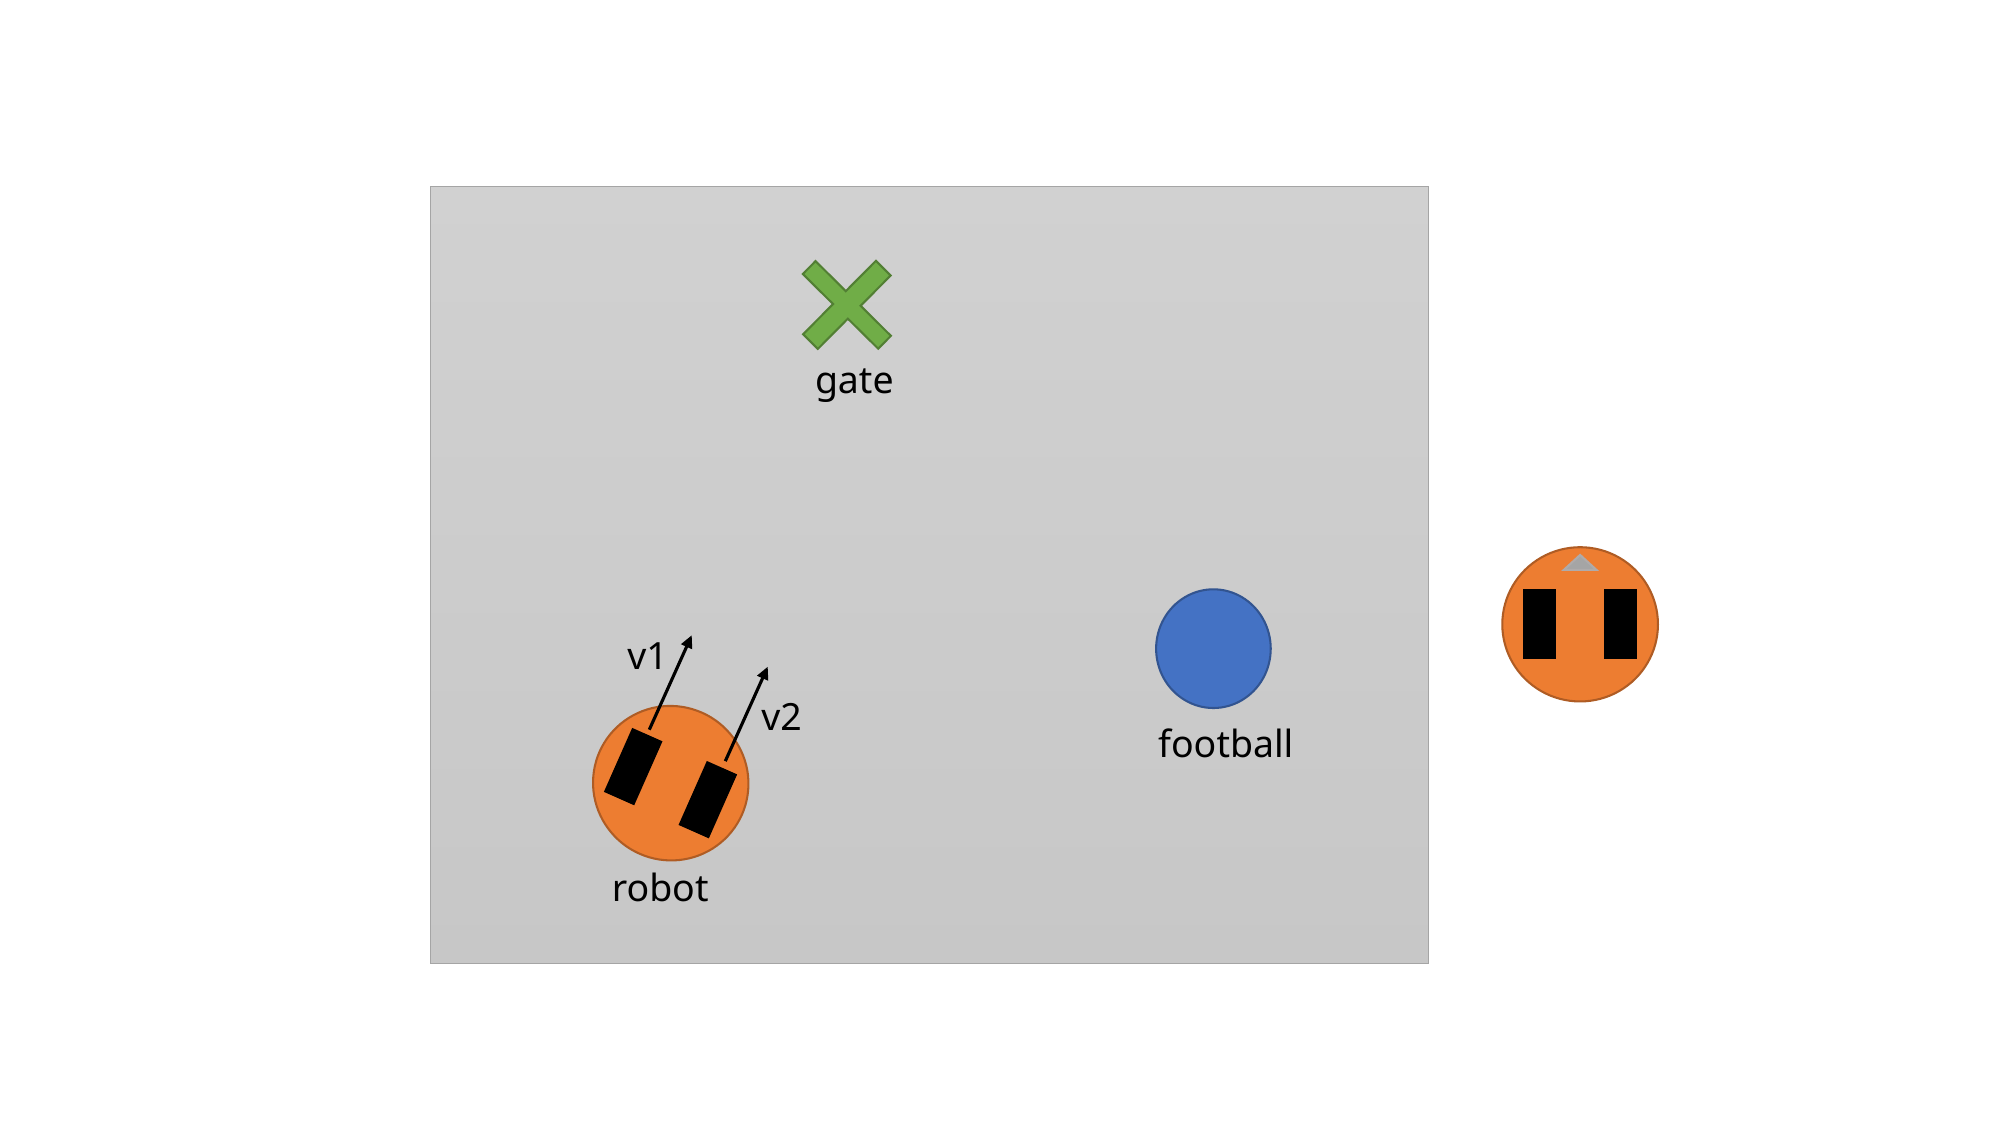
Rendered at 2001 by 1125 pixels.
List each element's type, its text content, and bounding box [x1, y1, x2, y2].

text_box football [1143, 713, 1320, 773]
text_box robot [597, 856, 771, 917]
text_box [1502, 547, 1658, 702]
text_box [801, 259, 893, 348]
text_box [592, 706, 749, 861]
text_box v1 [612, 624, 710, 685]
text_box gate [800, 348, 911, 409]
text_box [649, 635, 692, 730]
text_box [430, 186, 1429, 964]
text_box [725, 666, 768, 762]
text_box v2 [768, 685, 844, 746]
text_box [1155, 588, 1272, 710]
